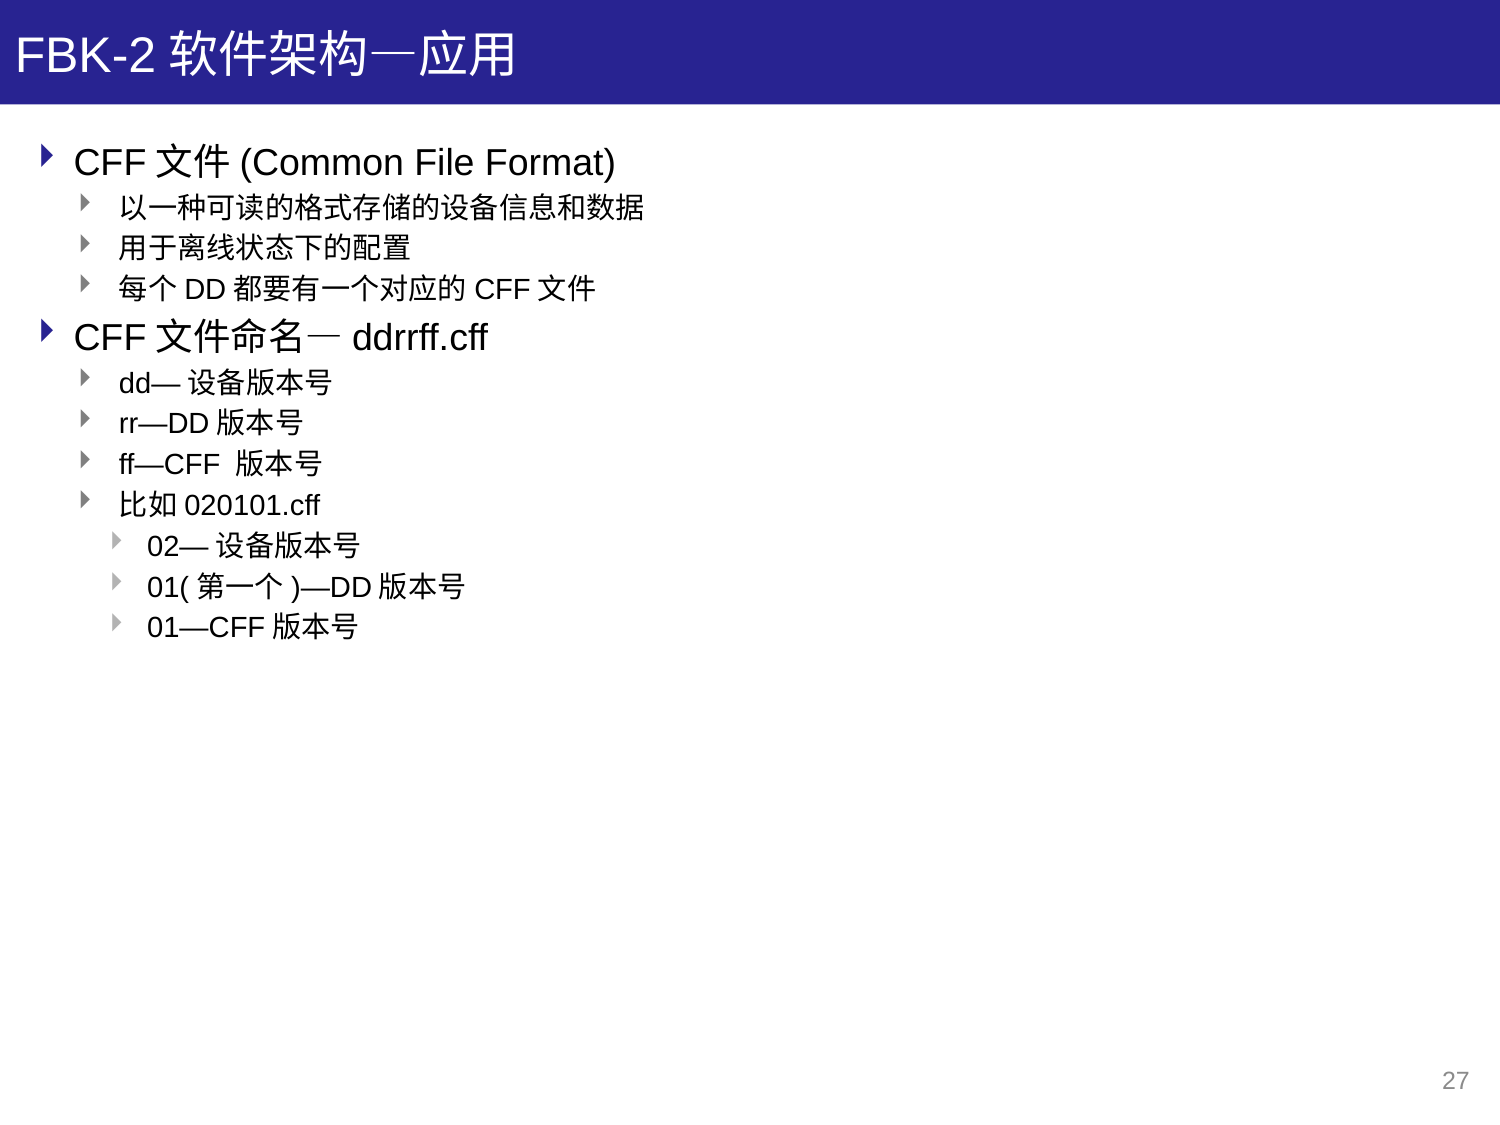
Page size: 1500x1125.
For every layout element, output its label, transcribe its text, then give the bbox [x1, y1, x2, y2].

list CFF文件(Common File Format) 以一种可读的格式存储的设备信息和数据 用于离线状态下的配置 每个DD都要有一个对应的CFF文件 CFF文件命名—ddrrff.cff dd—设备版本号 rr—DD版本号 ff—CFF 版本号 比如020101.cff 02—设备版本号 01(第一个)—DD版本号 01—CFF版本号 [18, 120, 1437, 1066]
title FBK-2软件架构—应用 [14, 0, 1500, 105]
slide_number 27 [1135, 1050, 1486, 1110]
